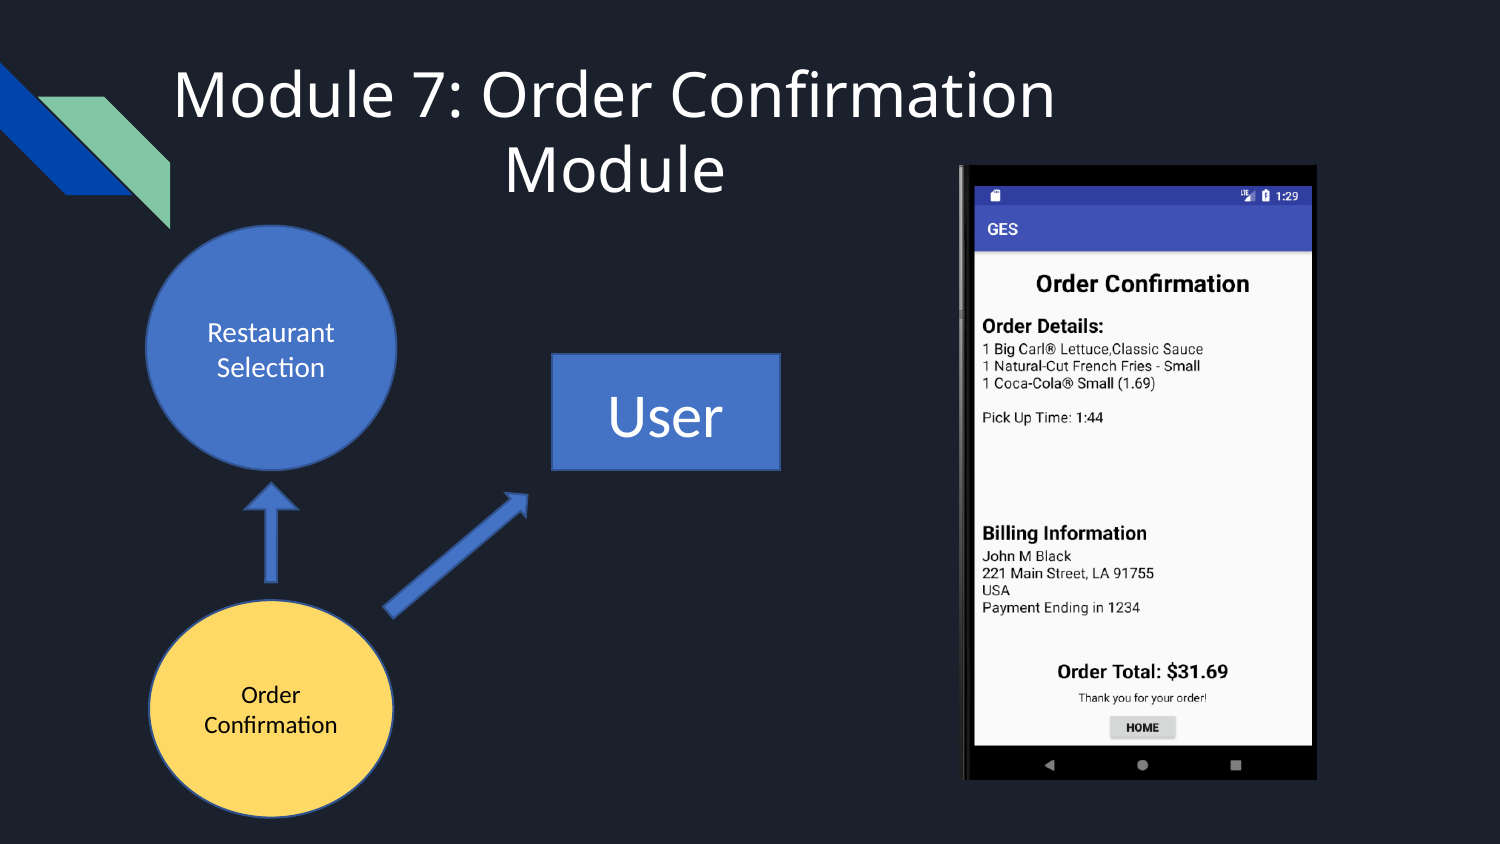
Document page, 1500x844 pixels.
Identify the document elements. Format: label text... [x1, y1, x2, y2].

text_box Order Confirmation [148, 600, 394, 818]
text_box [244, 482, 298, 583]
text_box Restaurant Selection [145, 225, 397, 471]
picture [958, 165, 1317, 781]
text_box User [552, 353, 780, 471]
text_box [383, 492, 528, 619]
title Module 7: Order Confirmation Module [37, 39, 1193, 190]
